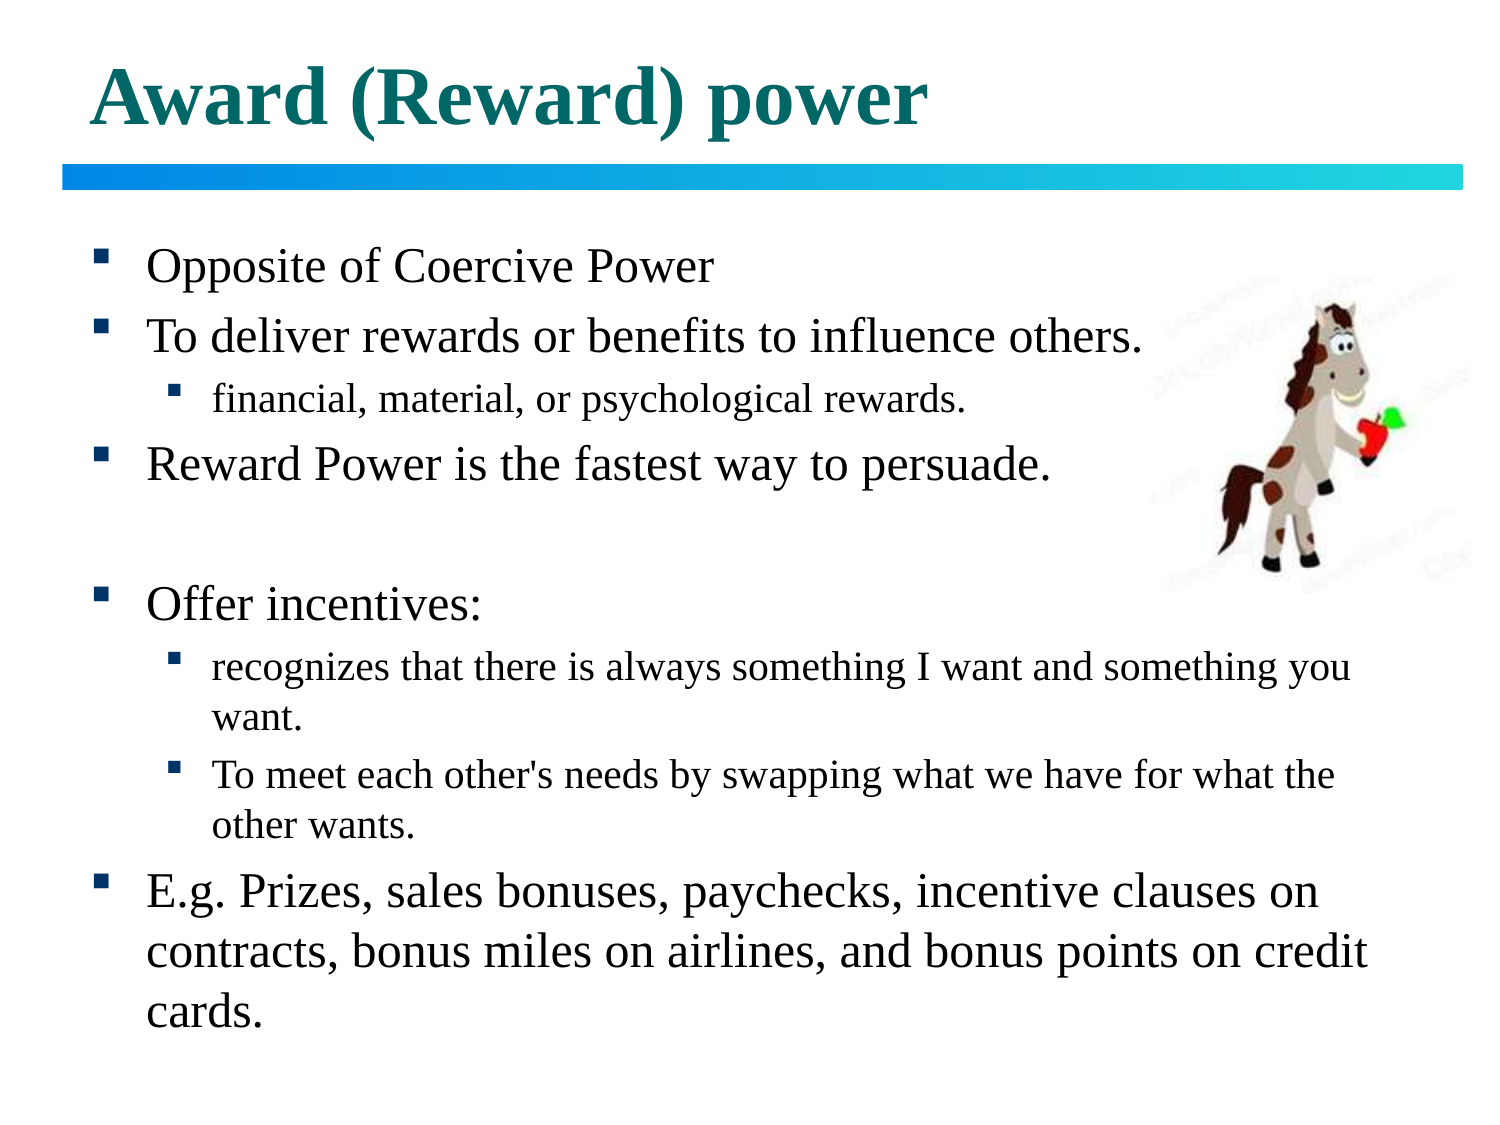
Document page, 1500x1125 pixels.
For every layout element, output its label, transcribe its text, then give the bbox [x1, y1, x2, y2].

picture [1149, 274, 1476, 601]
title Award (Reward) power [75, 45, 1425, 233]
list Opposite of Coercive Power To deliver rewards or benefits to influence others. financial, material, or psychological rewards. Reward Power is the fastest way to persuade. Offer incentives: recognizes that there is always something I want and something you want. To meet each other's needs by swapping what we have for what the other wants. E.g. Prizes, sales bonuses, paychecks, incentive clauses on contracts, bonus miles on airlines, and bonus points on credit cards. [75, 233, 1425, 968]
